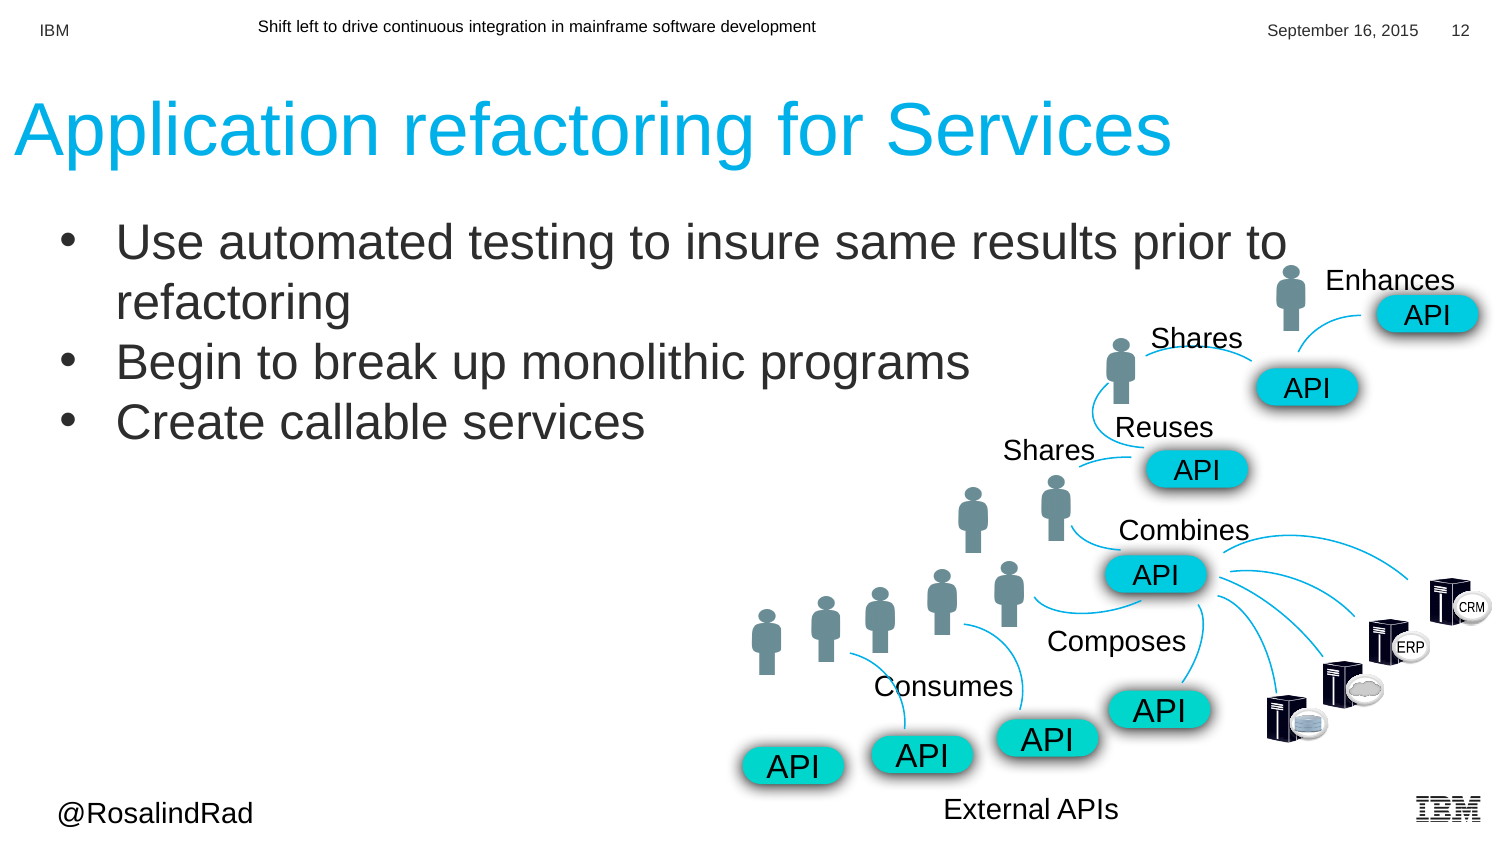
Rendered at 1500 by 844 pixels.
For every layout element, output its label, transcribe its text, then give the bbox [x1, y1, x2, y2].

text_box Application refactoring for Services [0, 72, 1489, 178]
text_box Shift left to drive continuous integration in mainframe software development [243, 11, 877, 43]
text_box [742, 253, 1493, 821]
text_box Use automated testing to insure same results prior to refactoring Begin to break up monolithic programs Create callable services [44, 202, 1370, 517]
text_box September 16, 2015 [1179, 11, 1434, 47]
